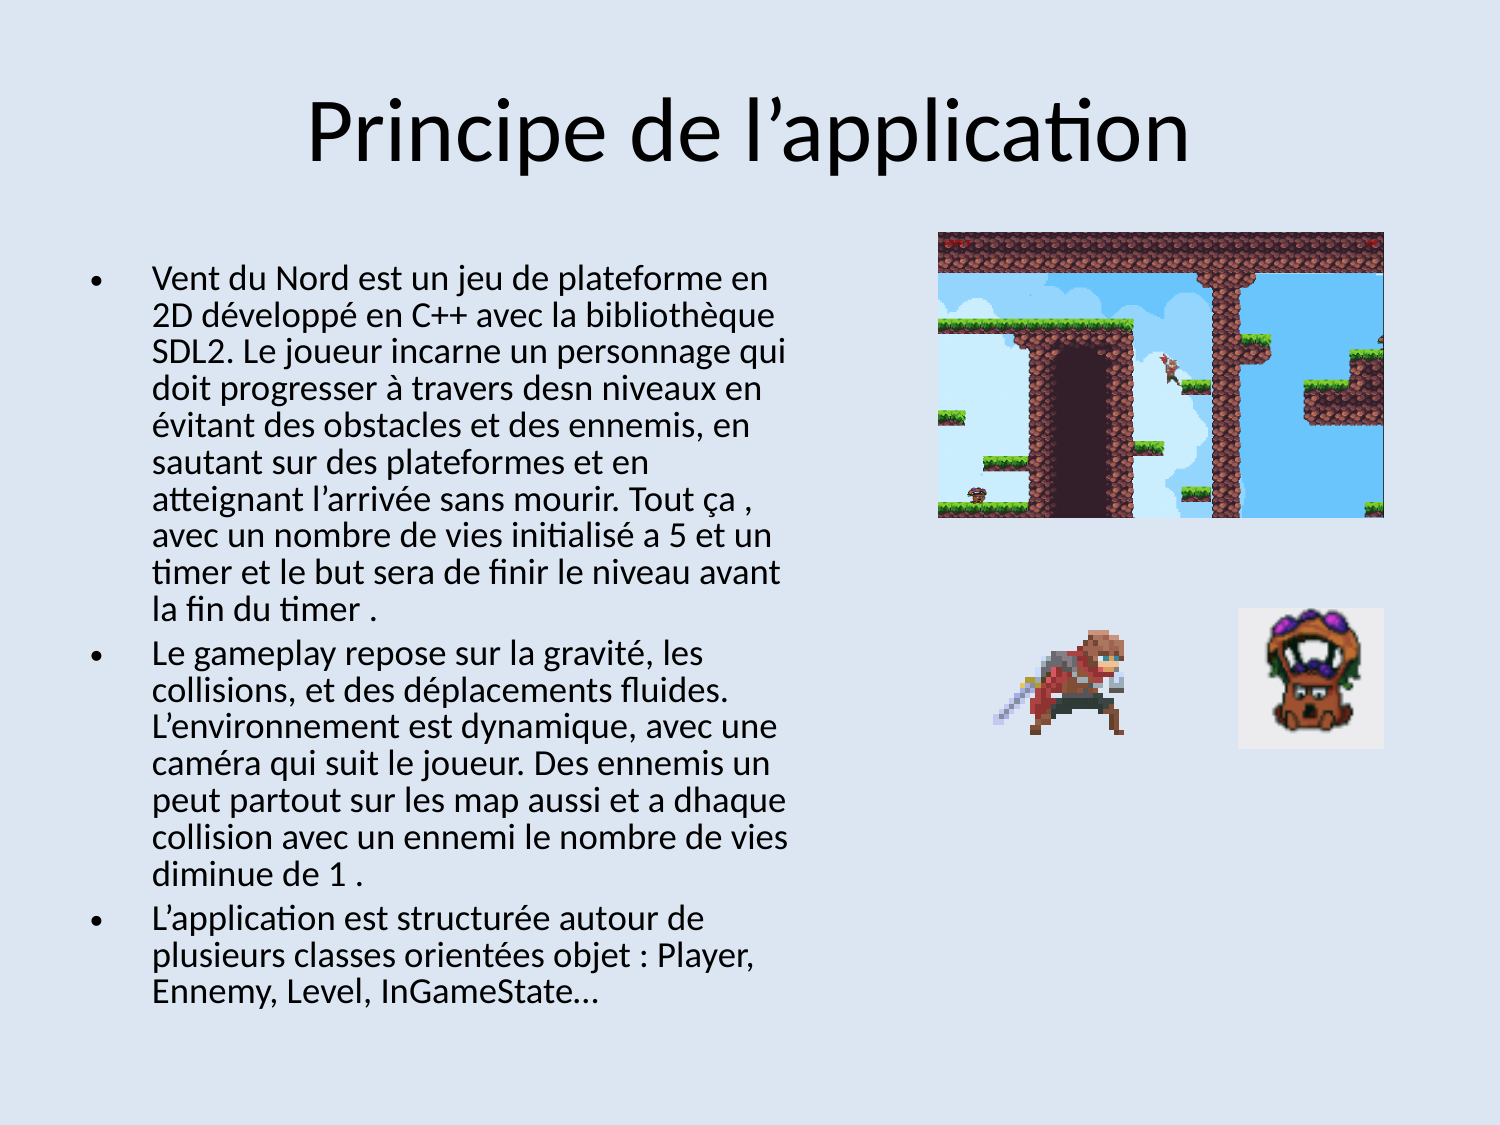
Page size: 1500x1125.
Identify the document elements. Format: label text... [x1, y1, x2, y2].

picture [952, 546, 1214, 741]
picture [1238, 608, 1384, 749]
picture [937, 232, 1384, 519]
text_box Vent du Nord est un jeu de plateforme en 2D développé en C++ avec la bibliothèque SDL2. Le joueur incarne un personnage qui doit progresser à travers desn niveaux en évitant des obstacles et des ennemis, en sautant sur des plateformes et en atteignant l’arrivée sans mourir. Tout ça , avec un nombre de vies initialisé a 5 et un timer et le but sera de finir le niveau avant la fin du timer . Le gameplay repose sur la gravité, les collisions, et des déplacements fluides. L’environnement est dynamique, avec une caméra qui suit le joueur. Des ennemis un peut partout sur les map aussi et a dhaque collision avec un ennemi le nombre de vies diminue de 1 . L’application est structurée autour de plusieurs classes orientées objet : Player, Ennemy, Level, InGameState… [75, 255, 813, 1042]
text_box Principe de l’application [74, 45, 1425, 233]
